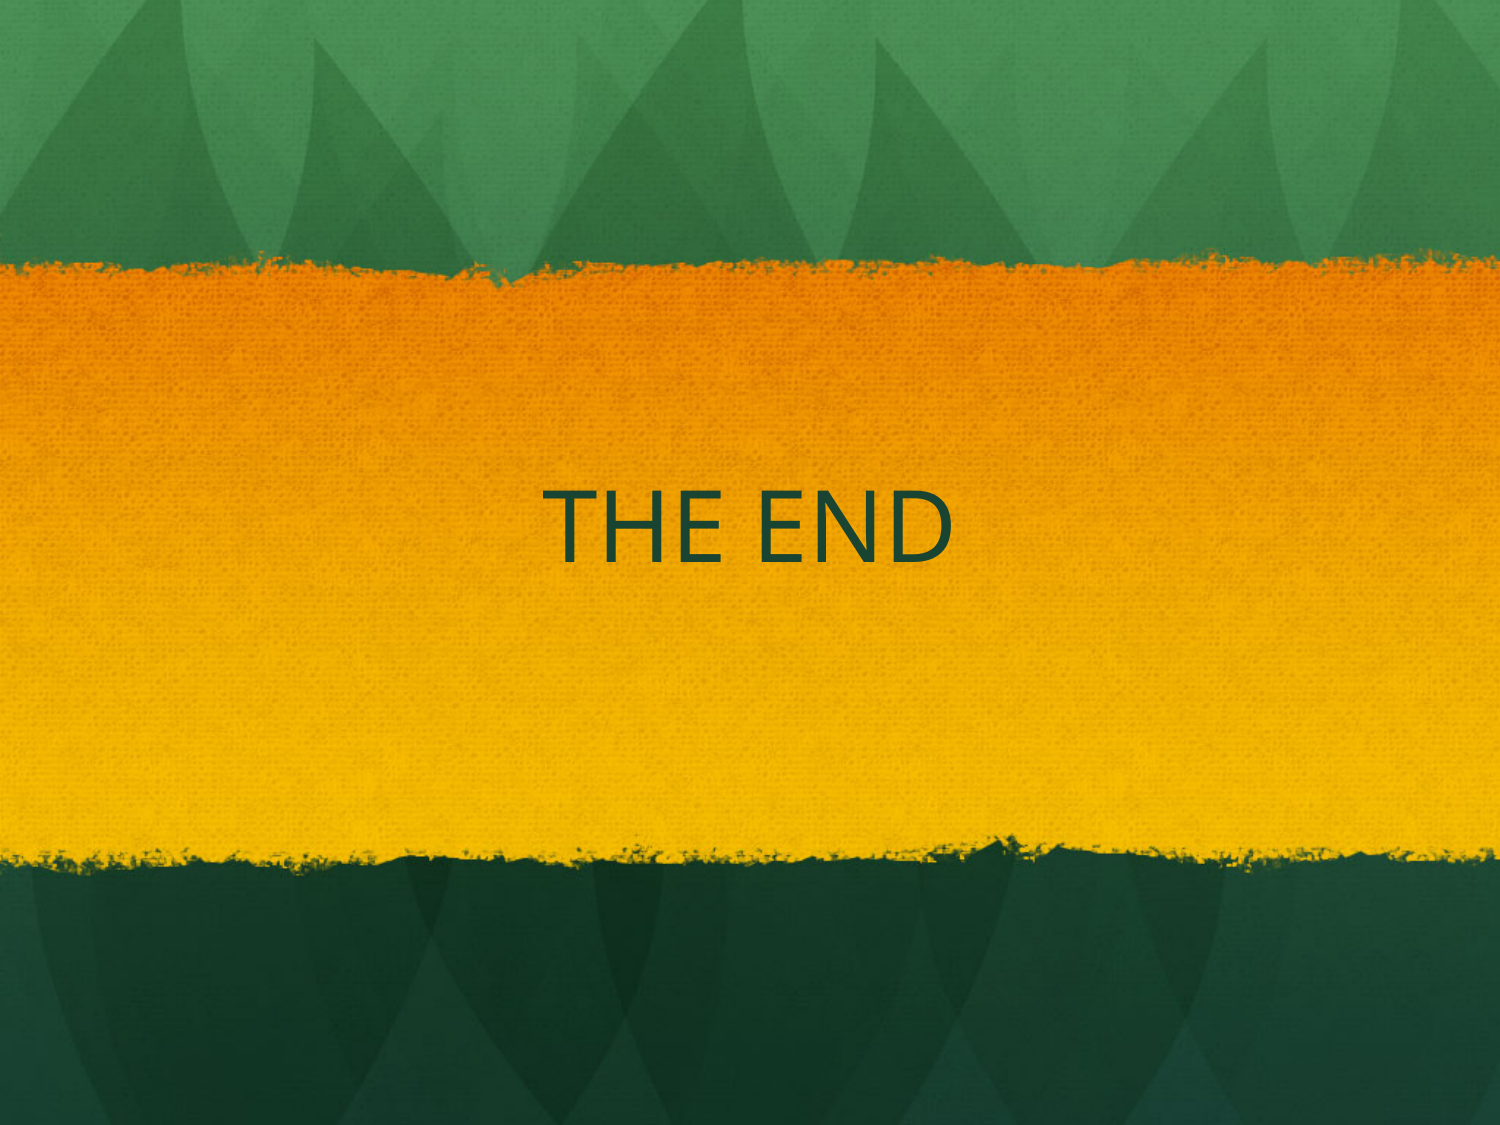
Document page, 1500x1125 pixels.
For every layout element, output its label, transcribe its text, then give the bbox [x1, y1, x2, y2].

picture [0, 0, 1500, 1125]
title THE END [125, 366, 1375, 591]
